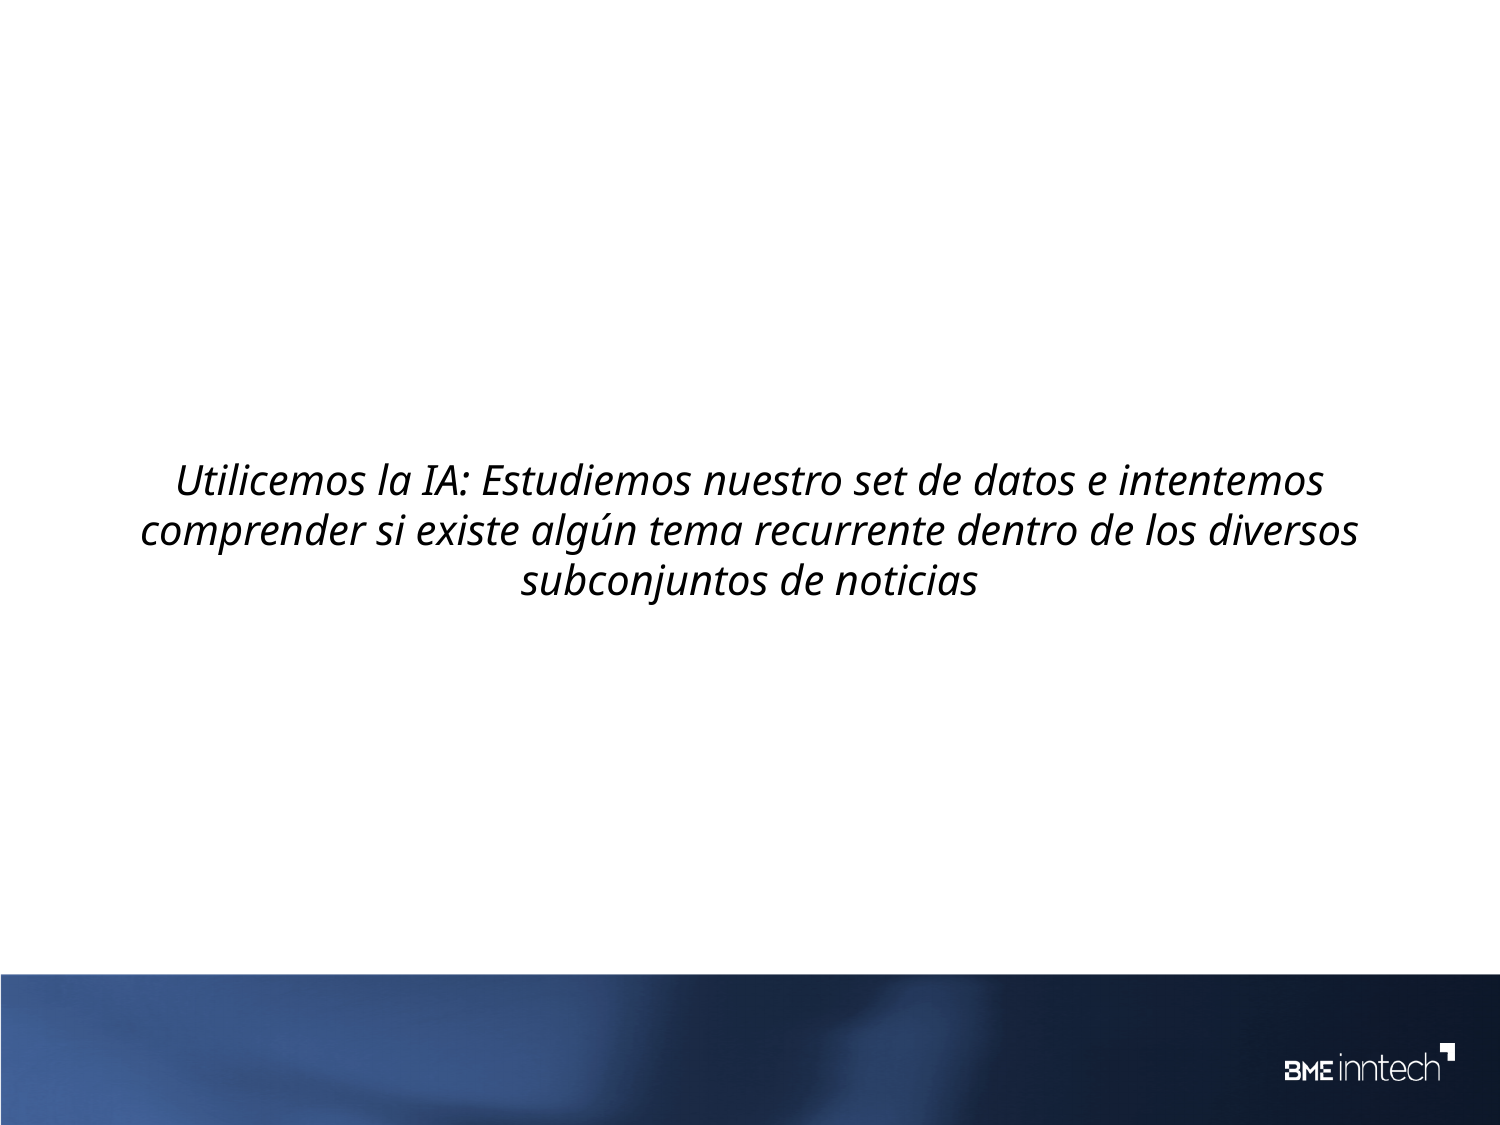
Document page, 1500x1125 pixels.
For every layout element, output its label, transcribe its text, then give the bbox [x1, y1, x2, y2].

picture [2, 975, 1500, 1125]
text_box Utilicemos la IA: Estudiemos nuestro set de datos e intentemos comprender si existe algún tema recurrente dentro de los diversos subconjuntos de noticias [45, 446, 1455, 612]
